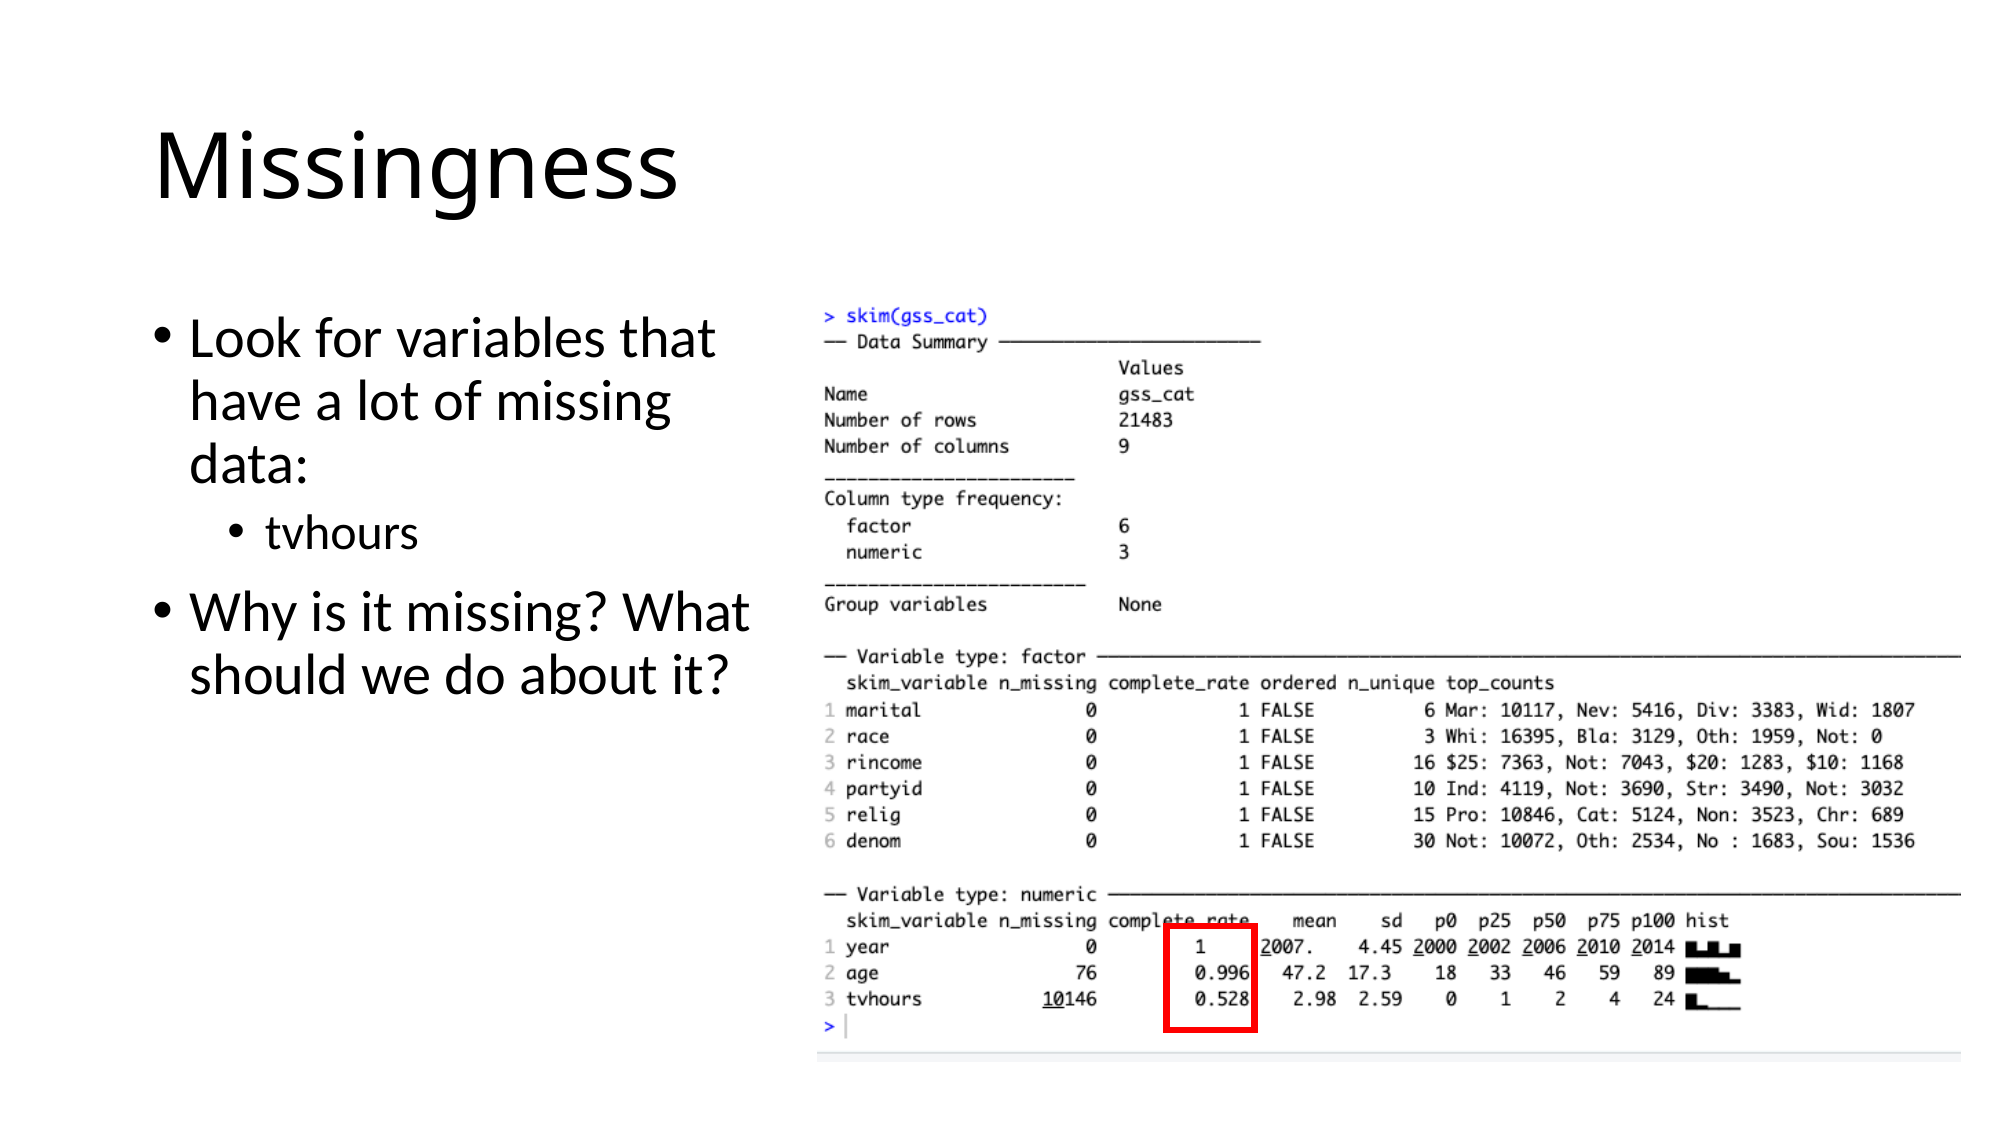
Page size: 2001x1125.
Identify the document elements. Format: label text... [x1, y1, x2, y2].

title Missingness [137, 59, 1863, 278]
picture [817, 299, 1961, 1063]
list Look for variables that have a lot of missing data: tvhours Why is it missing? What should we do about it? [137, 299, 785, 1014]
